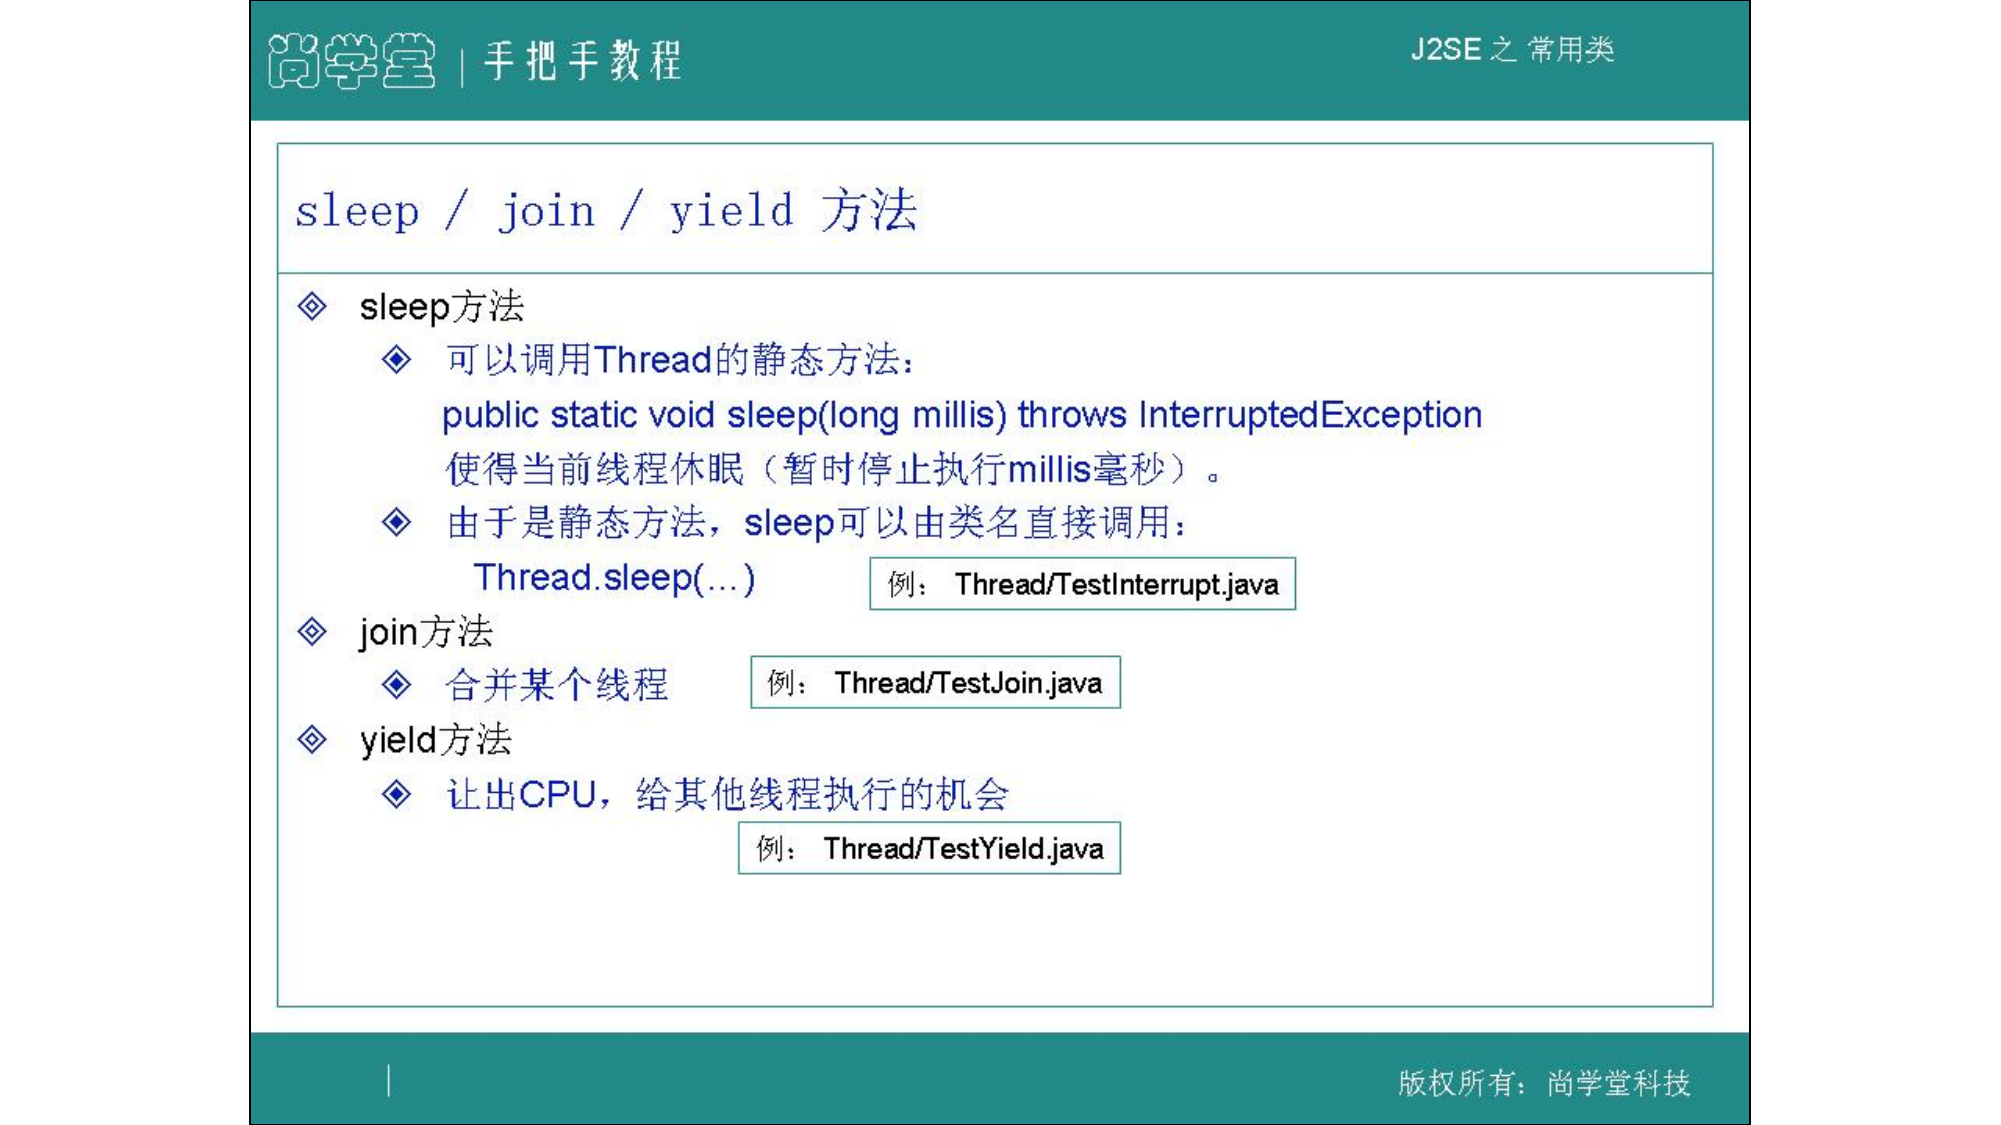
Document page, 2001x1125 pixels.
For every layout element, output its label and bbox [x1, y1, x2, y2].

text_box [249, 0, 1750, 1125]
